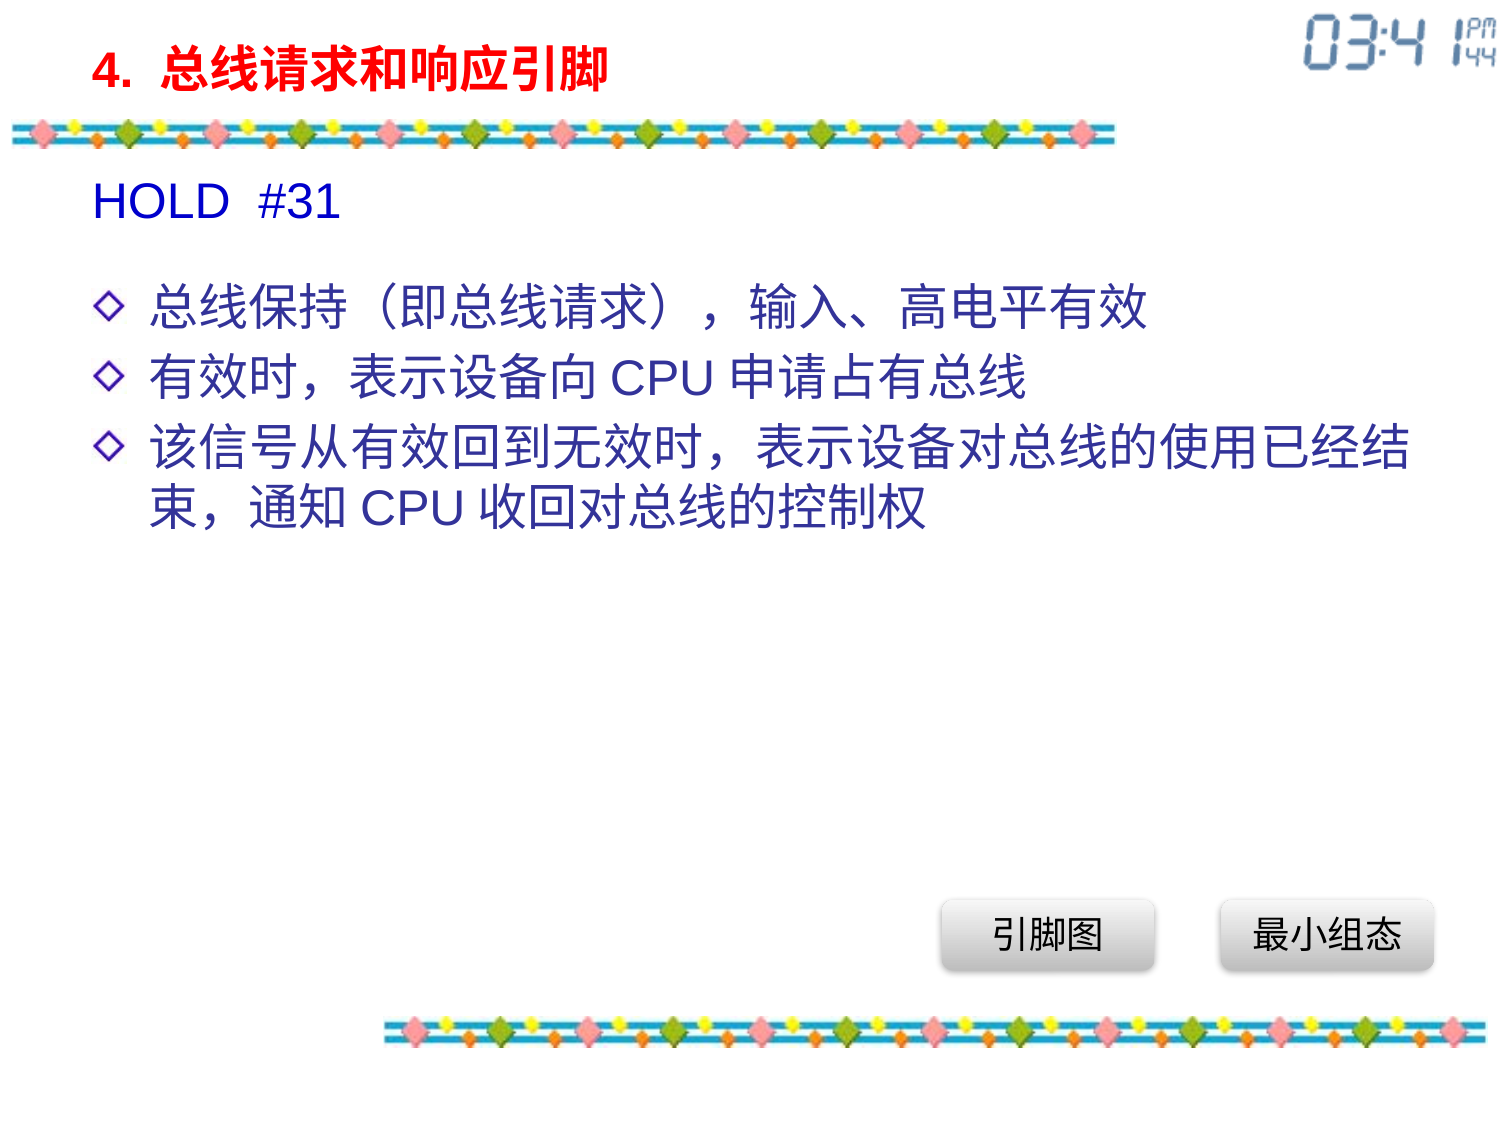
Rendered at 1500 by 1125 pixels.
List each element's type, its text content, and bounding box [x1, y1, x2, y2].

list HOLD #31 总线保持（即总线请求），输入、高电平有效 有效时，表示设备向CPU申请占有总线 该信号从有效回到无效时，表示设备对总线的使用已经结束，通知CPU收回对总线的控制权 [76, 160, 1427, 740]
picture [1299, 0, 1500, 88]
picture [383, 1016, 1488, 1048]
text_box 引脚图 [941, 899, 1155, 971]
picture [91, 358, 127, 394]
text_box 最小组态 [1221, 899, 1434, 971]
picture [11, 119, 1117, 149]
picture [91, 428, 127, 464]
title 4. 总线请求和响应引脚 [76, 30, 1300, 105]
picture [91, 288, 127, 324]
